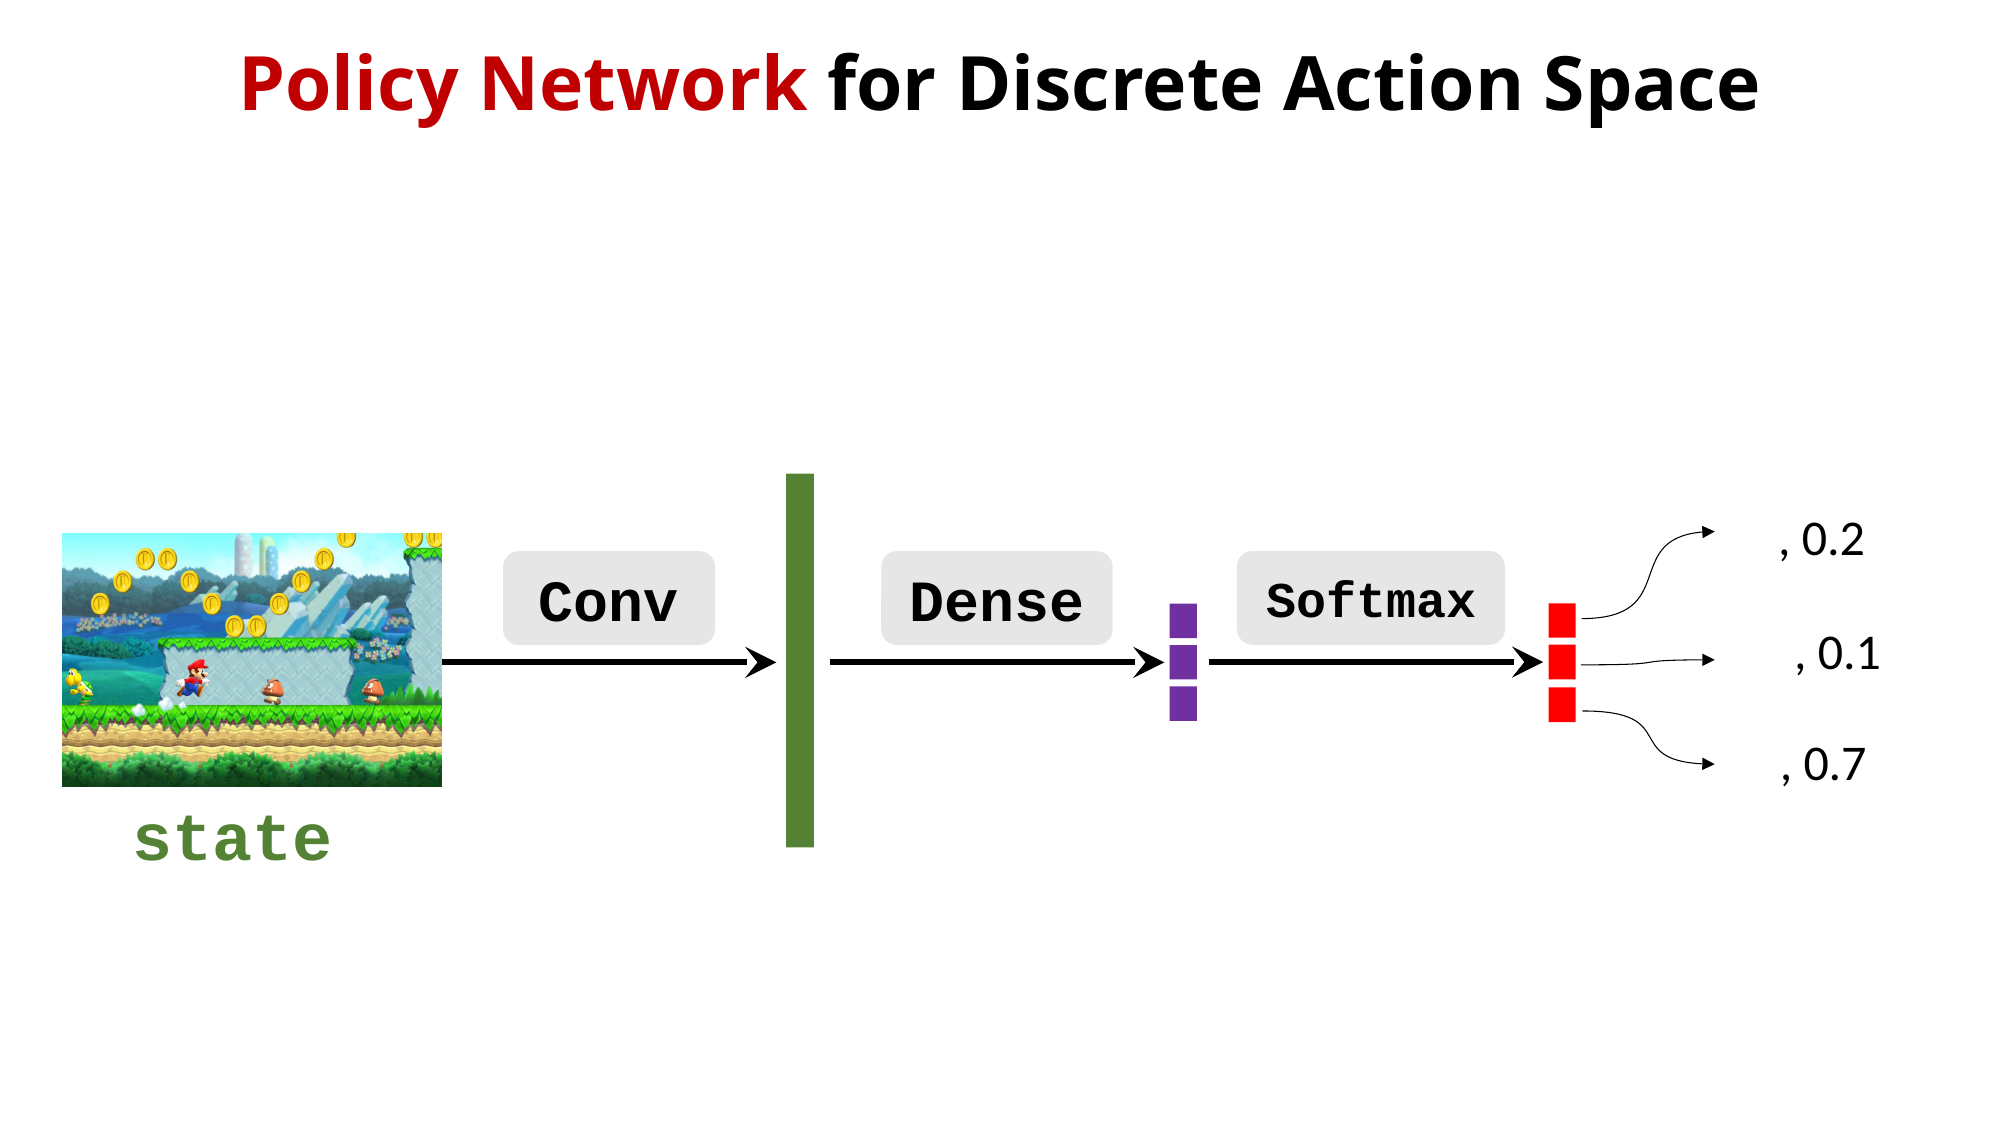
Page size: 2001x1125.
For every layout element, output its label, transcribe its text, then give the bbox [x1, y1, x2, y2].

text_box [1169, 685, 1198, 722]
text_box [1580, 659, 1715, 665]
text_box Conv [501, 550, 717, 647]
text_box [1582, 710, 1715, 765]
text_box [1548, 603, 1576, 723]
text_box [785, 472, 815, 848]
picture [62, 533, 442, 787]
text_box [1169, 644, 1198, 681]
title Policy Network for Discrete Action Space [0, 1, 2000, 172]
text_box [1581, 531, 1715, 619]
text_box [1208, 550, 1544, 663]
text_box [1169, 603, 1198, 639]
text_box Dense [880, 550, 1114, 647]
